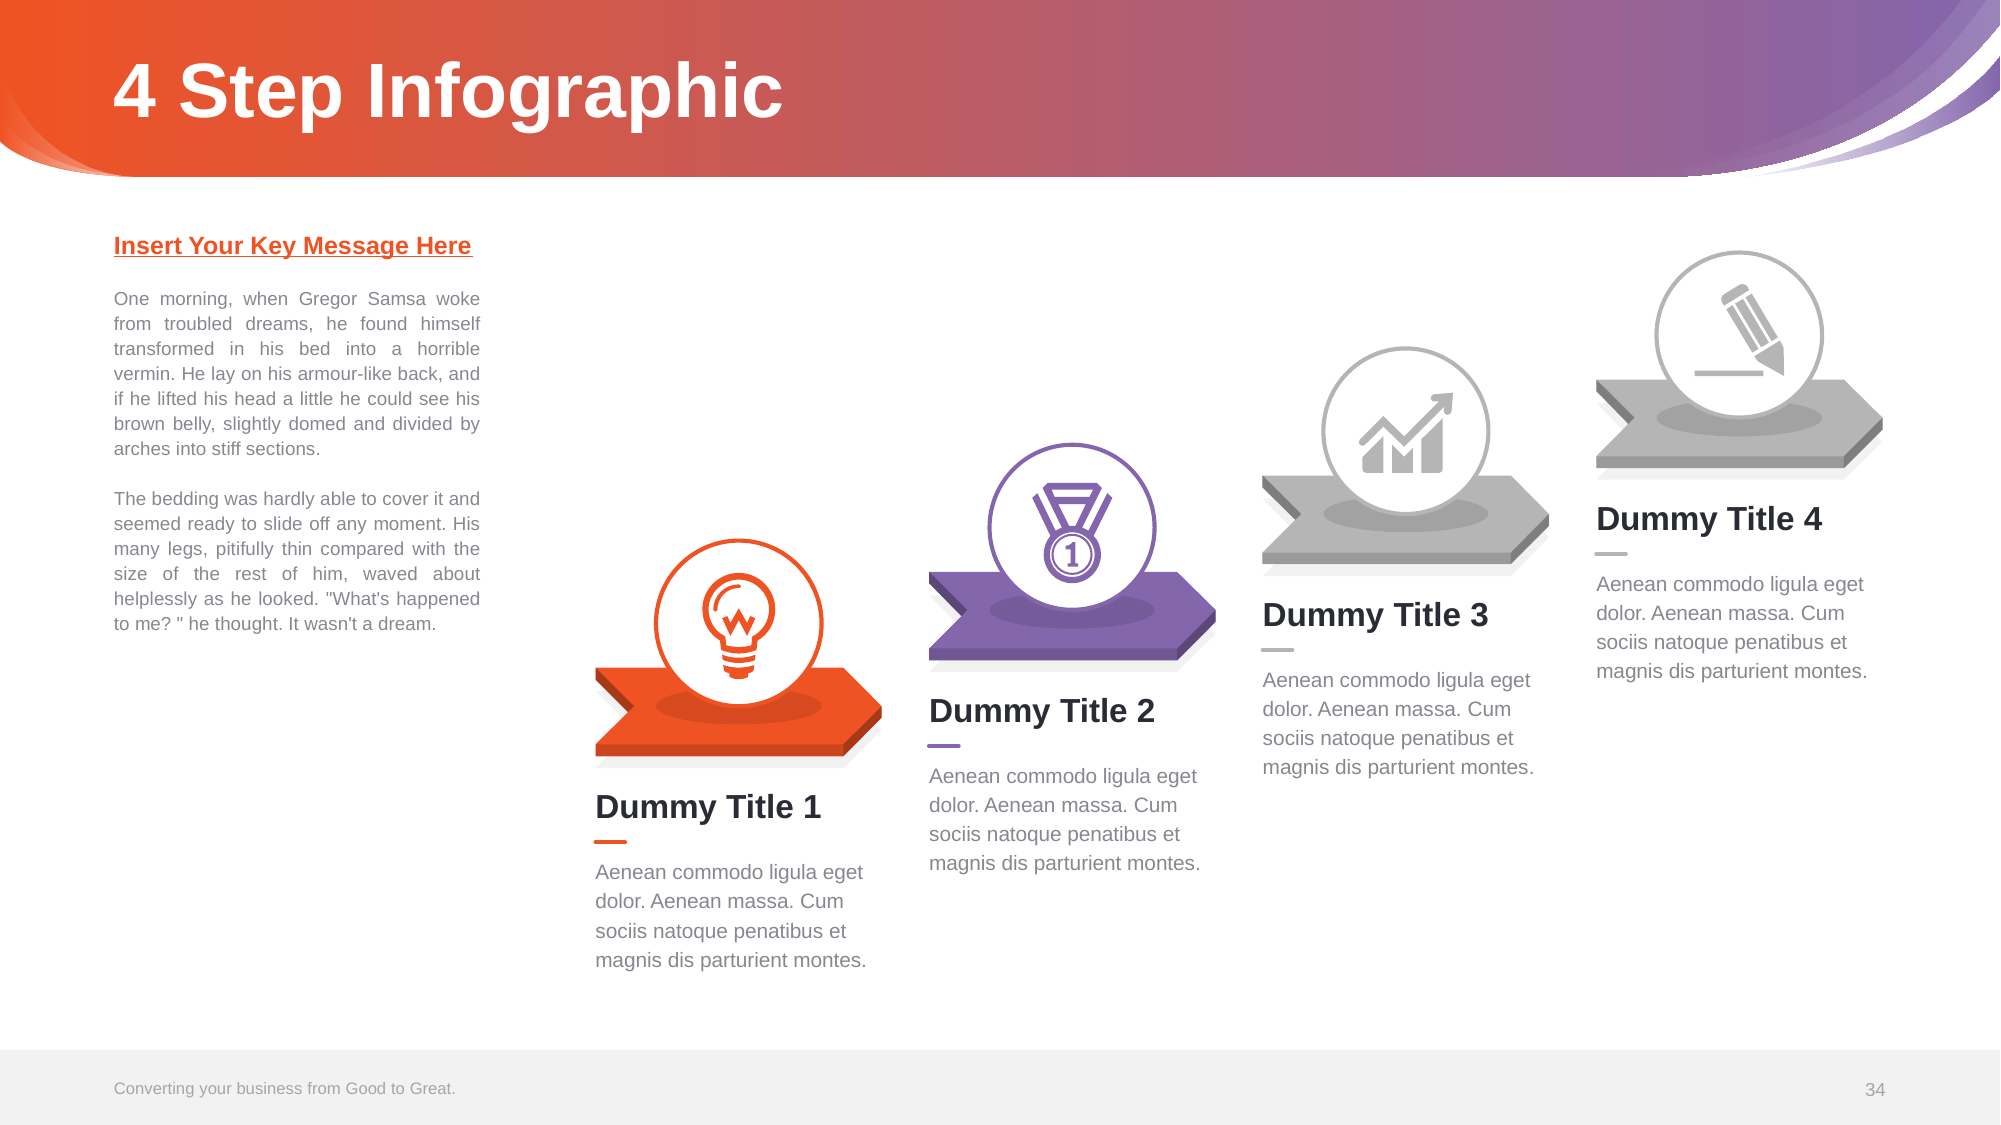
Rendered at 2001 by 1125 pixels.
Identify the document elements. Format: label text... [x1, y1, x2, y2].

footer Converting your business from Good to Great. [114, 1068, 899, 1108]
title 4 Step Infographic [114, 7, 1886, 177]
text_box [595, 250, 1886, 973]
list Insert Your Key Message Here One morning, when Gregor Samsa woke from troubled dreams, he found himself transformed in his bed into a horrible vermin. He lay on his armour-like back, and if he lifted his head a little he could see his brown belly, slightly domed and divided by arches into stiff sections. The bedding was hardly able to cover it and seemed ready to slide off any moment. His many legs, pitifully thin compared with the size of the rest of him, waved about helplessly as he looked. "What's happened to me? " he thought. It wasn't a dream. [114, 234, 481, 1014]
slide_number 34 [1791, 1069, 1886, 1109]
